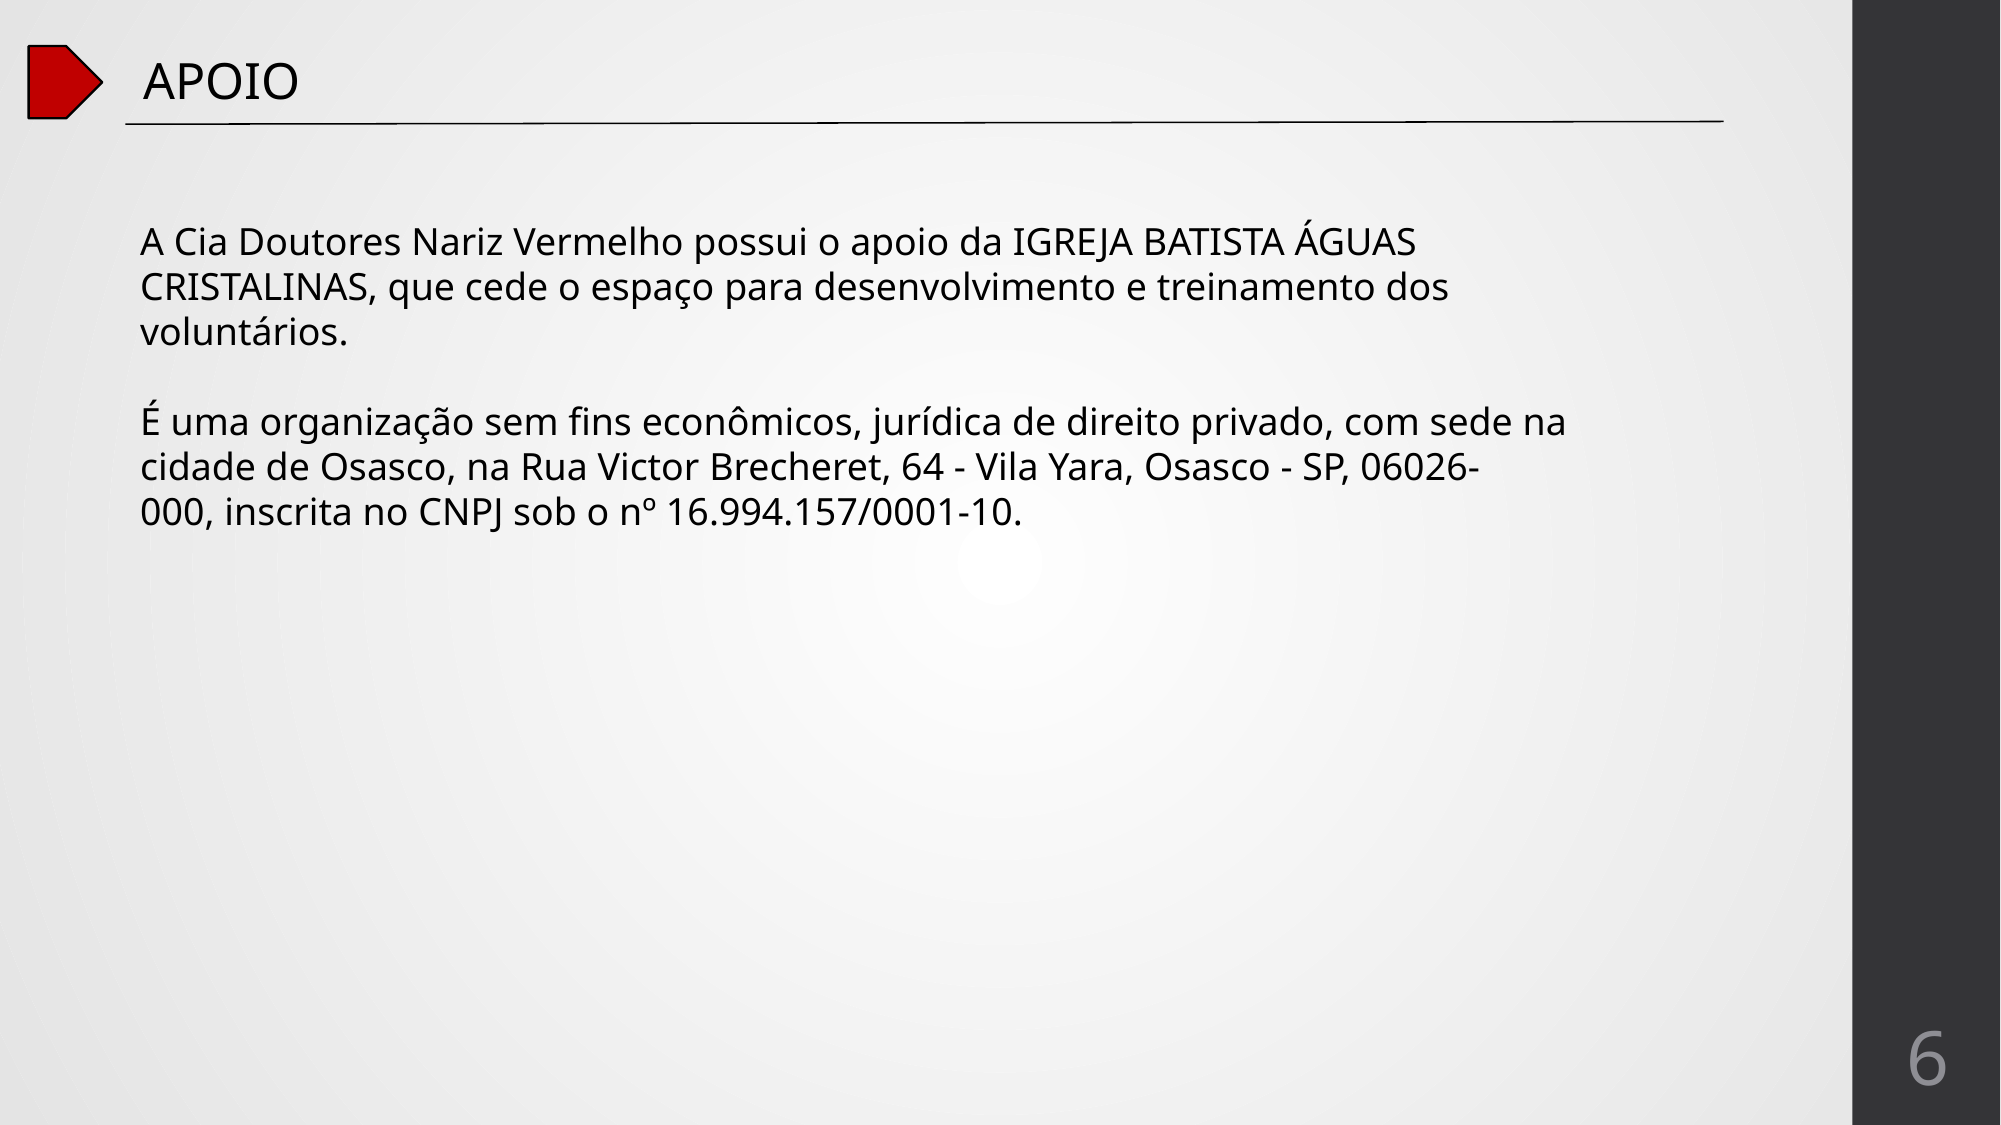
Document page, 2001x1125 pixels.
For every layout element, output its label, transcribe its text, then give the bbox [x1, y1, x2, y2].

text_box [27, 44, 104, 120]
text_box APOIO [128, 42, 316, 118]
slide_number 6 [1852, 1012, 2000, 1110]
text_box A Cia Doutores Nariz Vermelho possui o apoio da IGREJA BATISTA ÁGUAS CRISTALINAS, que cede o espaço para desenvolvimento e treinamento dos voluntários. É uma organização sem fins econômicos, jurídica de direito privado, com sede na cidade de Osasco, na Rua Victor Brecheret, 64 - Vila Yara, Osasco - SP, 06026-000, inscrita no CNPJ sob o nº 16.994.157/0001-10. [125, 210, 1659, 586]
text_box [125, 121, 1724, 125]
